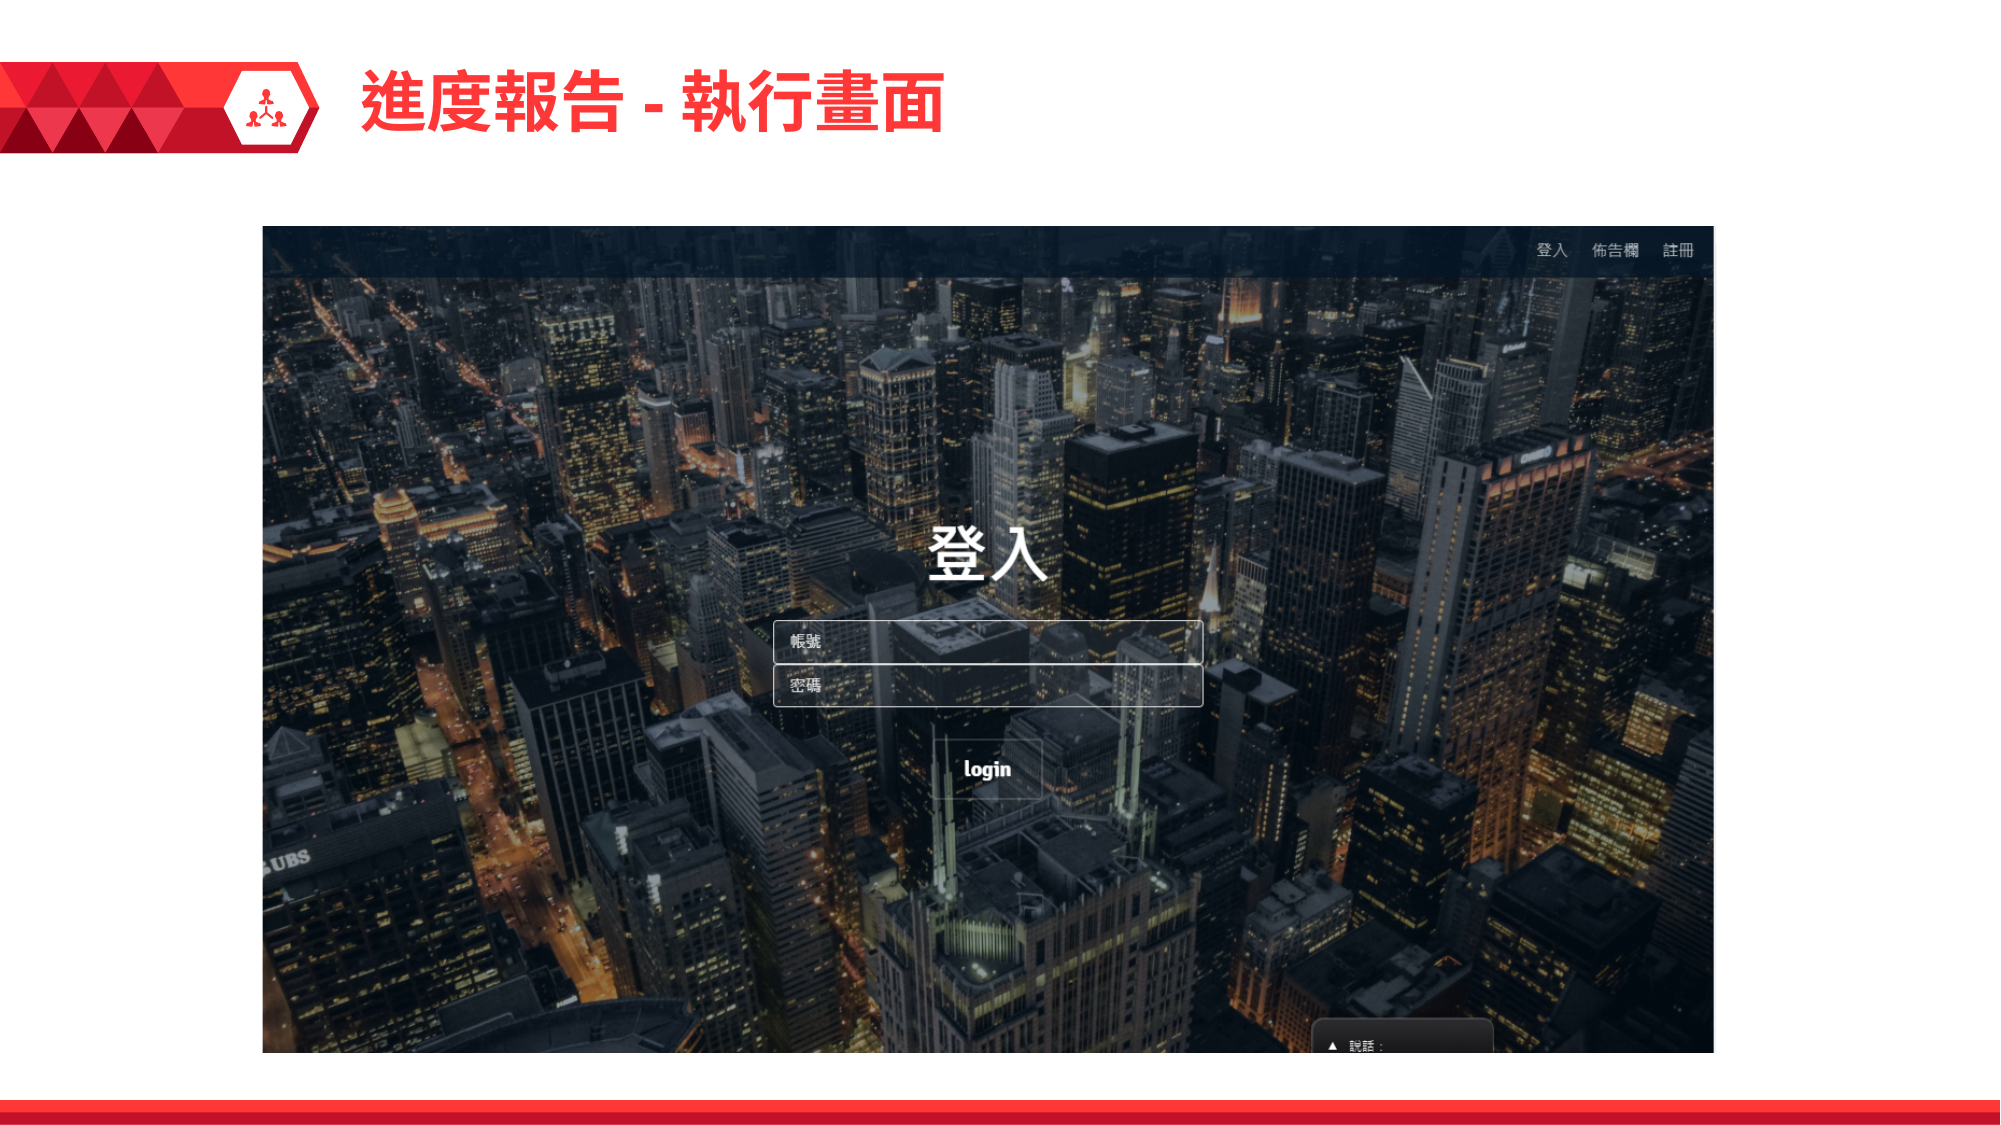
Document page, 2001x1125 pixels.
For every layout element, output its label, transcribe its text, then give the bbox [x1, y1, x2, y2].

picture [262, 226, 1717, 1053]
text_box 進度報告-執行畫面 [345, 52, 1145, 147]
